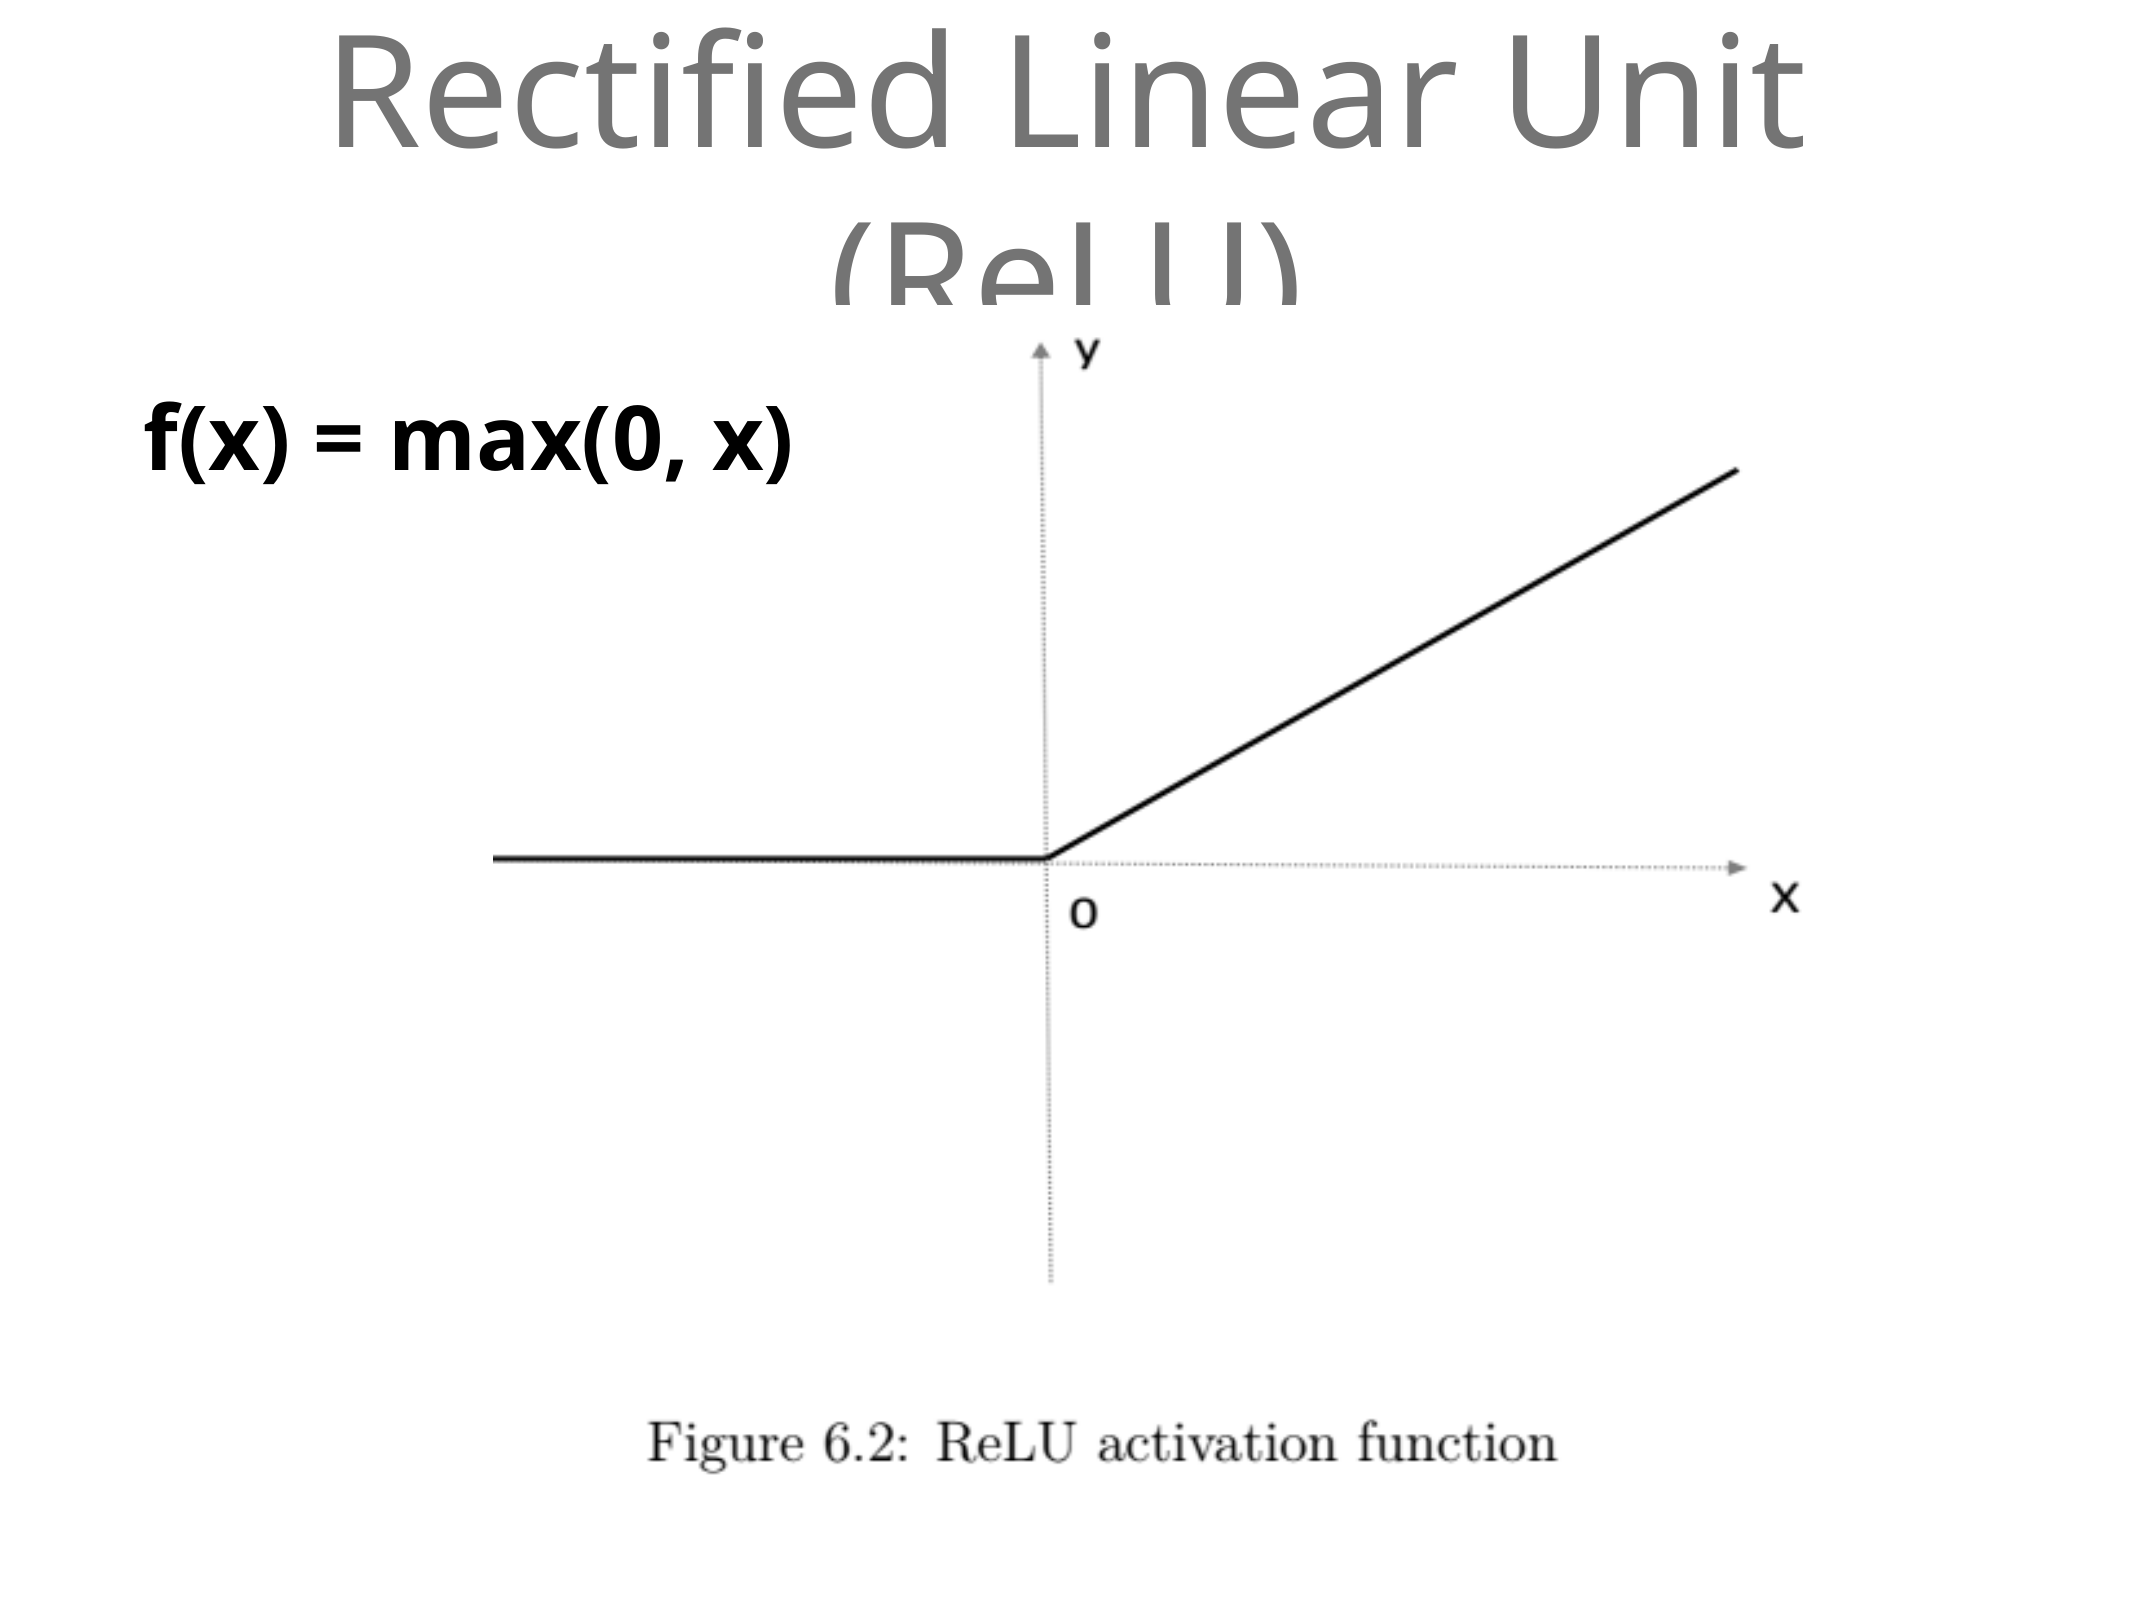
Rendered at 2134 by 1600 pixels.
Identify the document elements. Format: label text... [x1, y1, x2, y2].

picture [493, 305, 1833, 1503]
text_box Rectified Linear Unit (ReLU) [105, 0, 2028, 375]
text_box f(x) = max(0, x) [135, 372, 493, 497]
